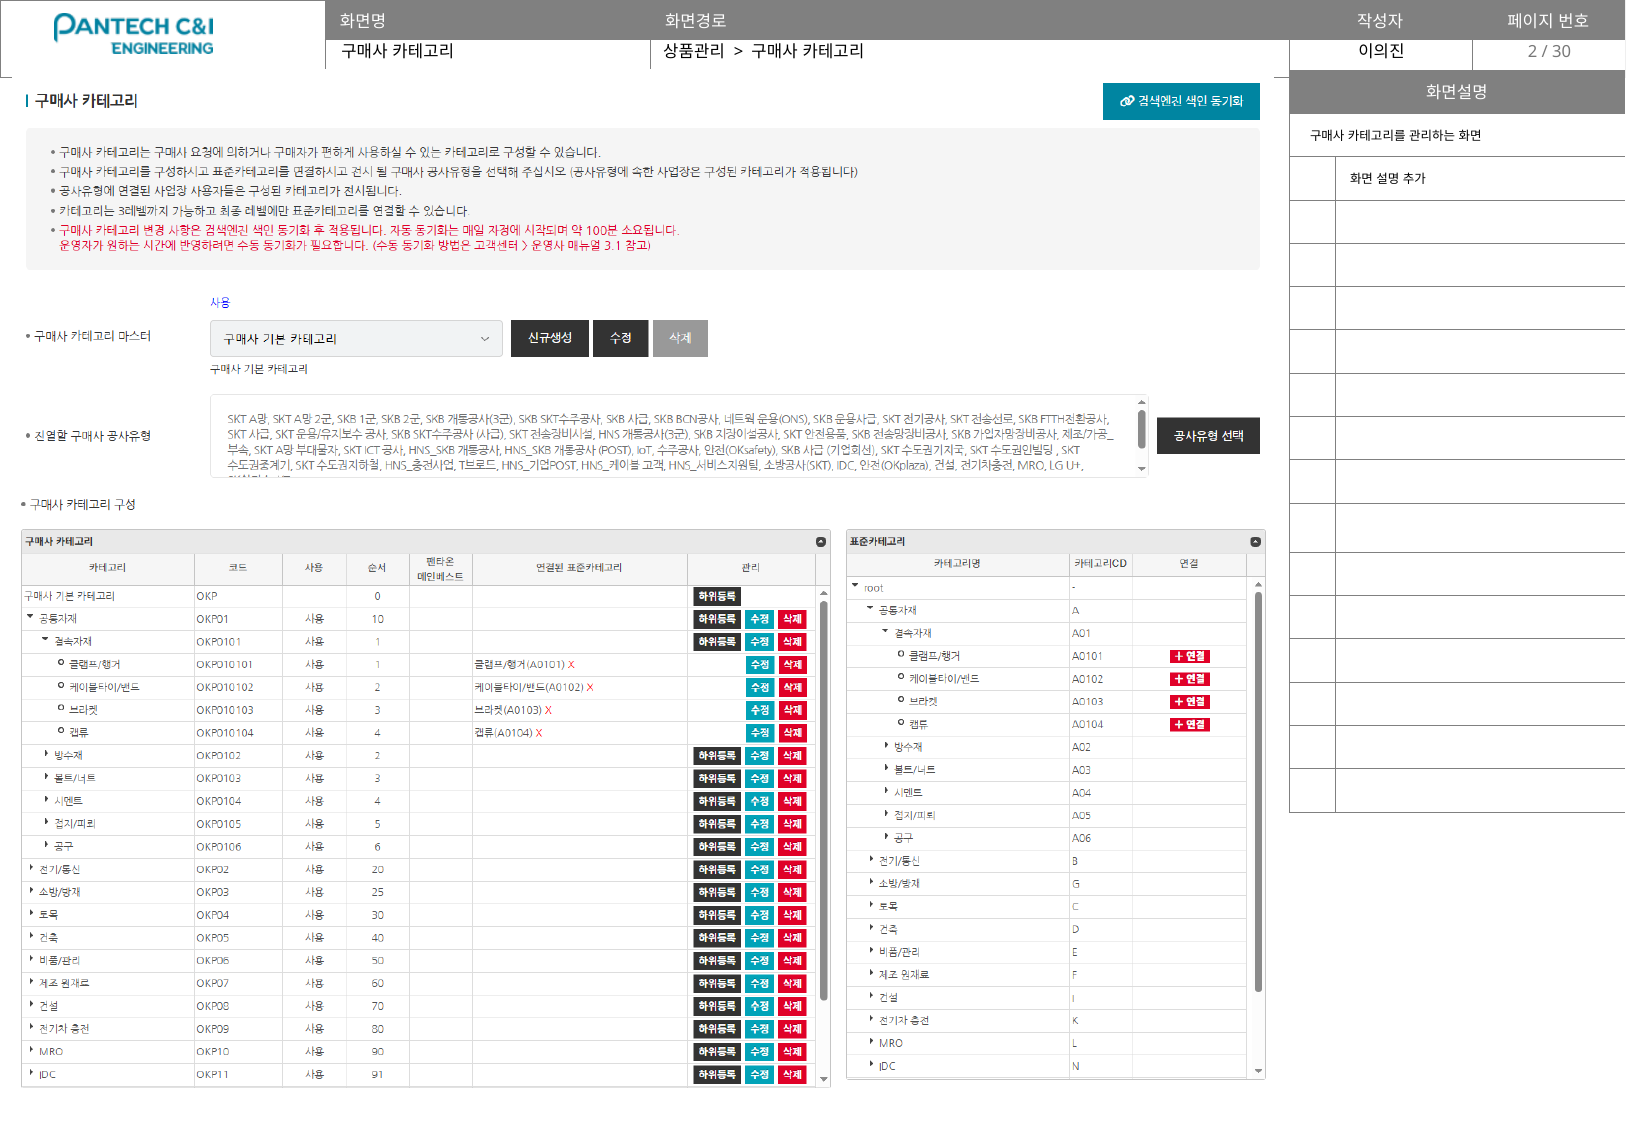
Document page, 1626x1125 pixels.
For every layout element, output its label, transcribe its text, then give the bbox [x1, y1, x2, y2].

table_cell [1290, 157, 1335, 200]
table_cell [1290, 596, 1335, 638]
table_cell 구매사 카테고리를 관리하는 화면 [1290, 114, 1625, 156]
table_cell [1336, 769, 1625, 812]
table_cell [1290, 287, 1335, 329]
table_cell [1290, 330, 1335, 373]
table_cell [1336, 417, 1625, 459]
table_cell [1290, 417, 1335, 459]
table_cell [1336, 726, 1625, 768]
table_header 화면설명 [1290, 71, 1625, 113]
table_cell [1336, 330, 1625, 373]
table_cell [1336, 287, 1625, 329]
table_cell [1290, 553, 1335, 595]
table_cell 화면 설명 추가 [1336, 157, 1625, 200]
table_cell [1336, 201, 1625, 243]
table_cell [1336, 639, 1625, 682]
table_cell [1336, 504, 1625, 552]
table_cell [1336, 683, 1625, 725]
table_cell [1336, 596, 1625, 638]
table_cell [1290, 769, 1335, 812]
table_cell [1336, 460, 1625, 503]
picture [54, 13, 213, 54]
table_cell [1336, 374, 1625, 416]
table_cell [1290, 374, 1335, 416]
slide_number 2 [1474, 33, 1625, 70]
table_cell [1290, 683, 1335, 725]
text_box 상품관리 > 구매사 카테고리 [648, 33, 971, 68]
table_cell [1290, 726, 1335, 768]
table_cell [1336, 244, 1625, 286]
table_cell [1290, 504, 1335, 552]
table_cell [1290, 639, 1335, 682]
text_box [8, 69, 1288, 1099]
text_box 구매사 카테고리 [326, 33, 648, 68]
table_cell [1336, 553, 1625, 595]
table_cell [1290, 460, 1335, 503]
table_cell [1290, 201, 1335, 243]
table_cell [1290, 244, 1335, 286]
